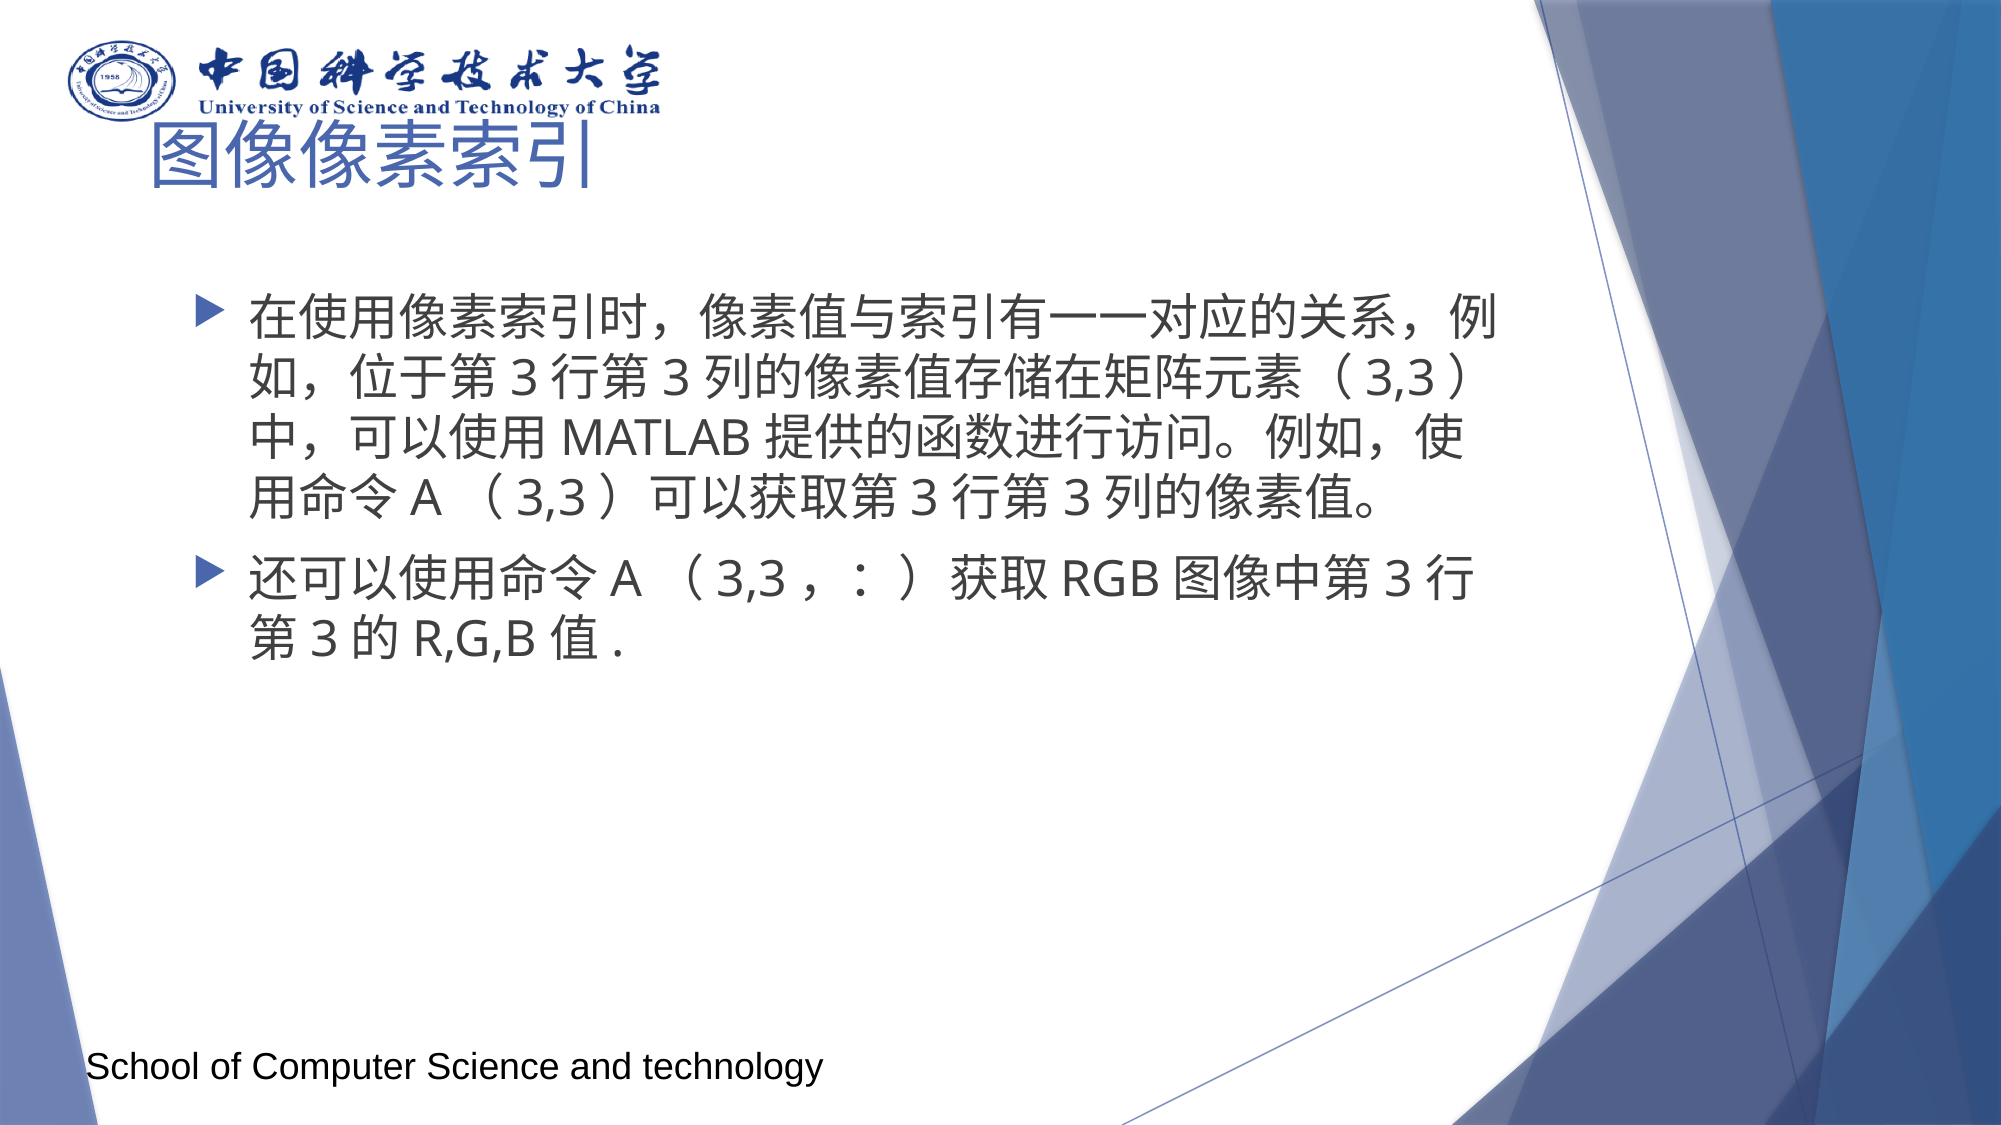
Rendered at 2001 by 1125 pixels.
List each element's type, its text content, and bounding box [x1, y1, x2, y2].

title 图像像素索引 [133, 99, 1522, 317]
picture [23, 18, 706, 144]
list 在使用像素索引时，像素值与索引有一一对应的关系，例如，位于第3行第3列的像素值存储在矩阵元素（3,3）中，可以使用MATLAB提供的函数进行访问。例如，使用命令A（3,3）可以获取第3行第3列的像素值。 还可以使用命令A（3,3，：）获取RGB图像中第3行第3的R,G,B值. [177, 278, 1522, 992]
